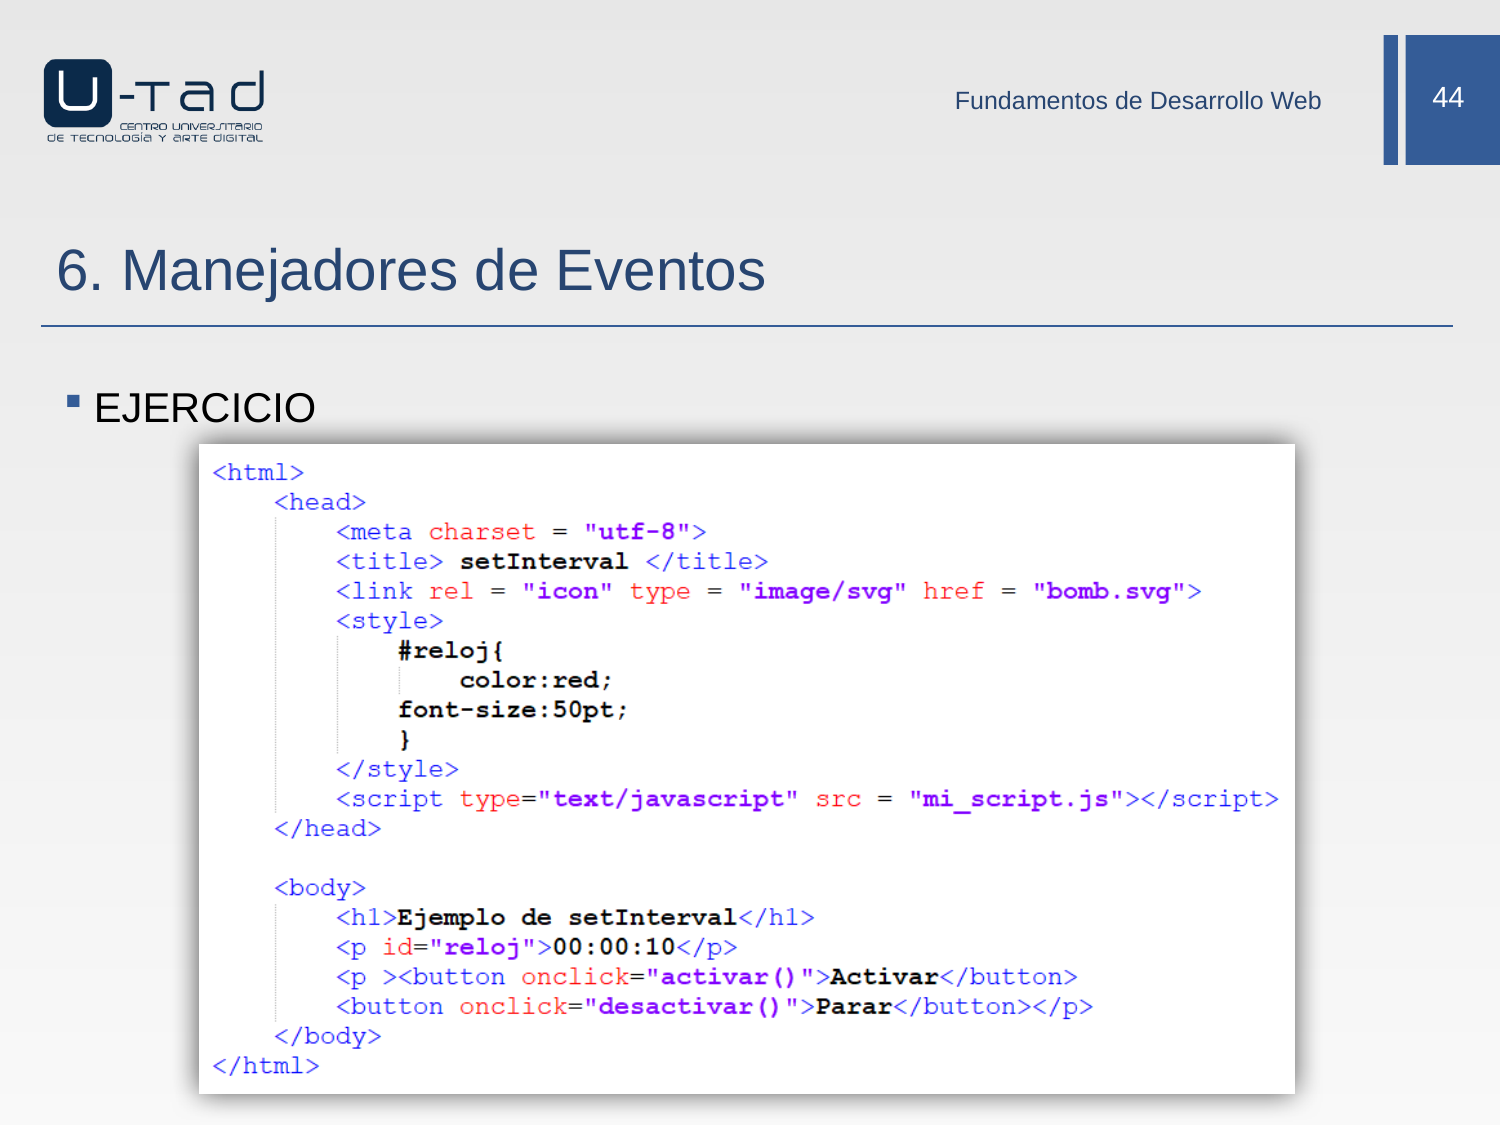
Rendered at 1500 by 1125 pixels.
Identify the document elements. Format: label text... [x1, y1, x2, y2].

picture [17, 49, 290, 151]
list EJERCICIO [41, 373, 1453, 1035]
footer Fundamentos de Desarrollo Web [747, 78, 1338, 128]
title 6. Manejadores de Eventos [41, 208, 1453, 327]
picture [198, 443, 1296, 1095]
